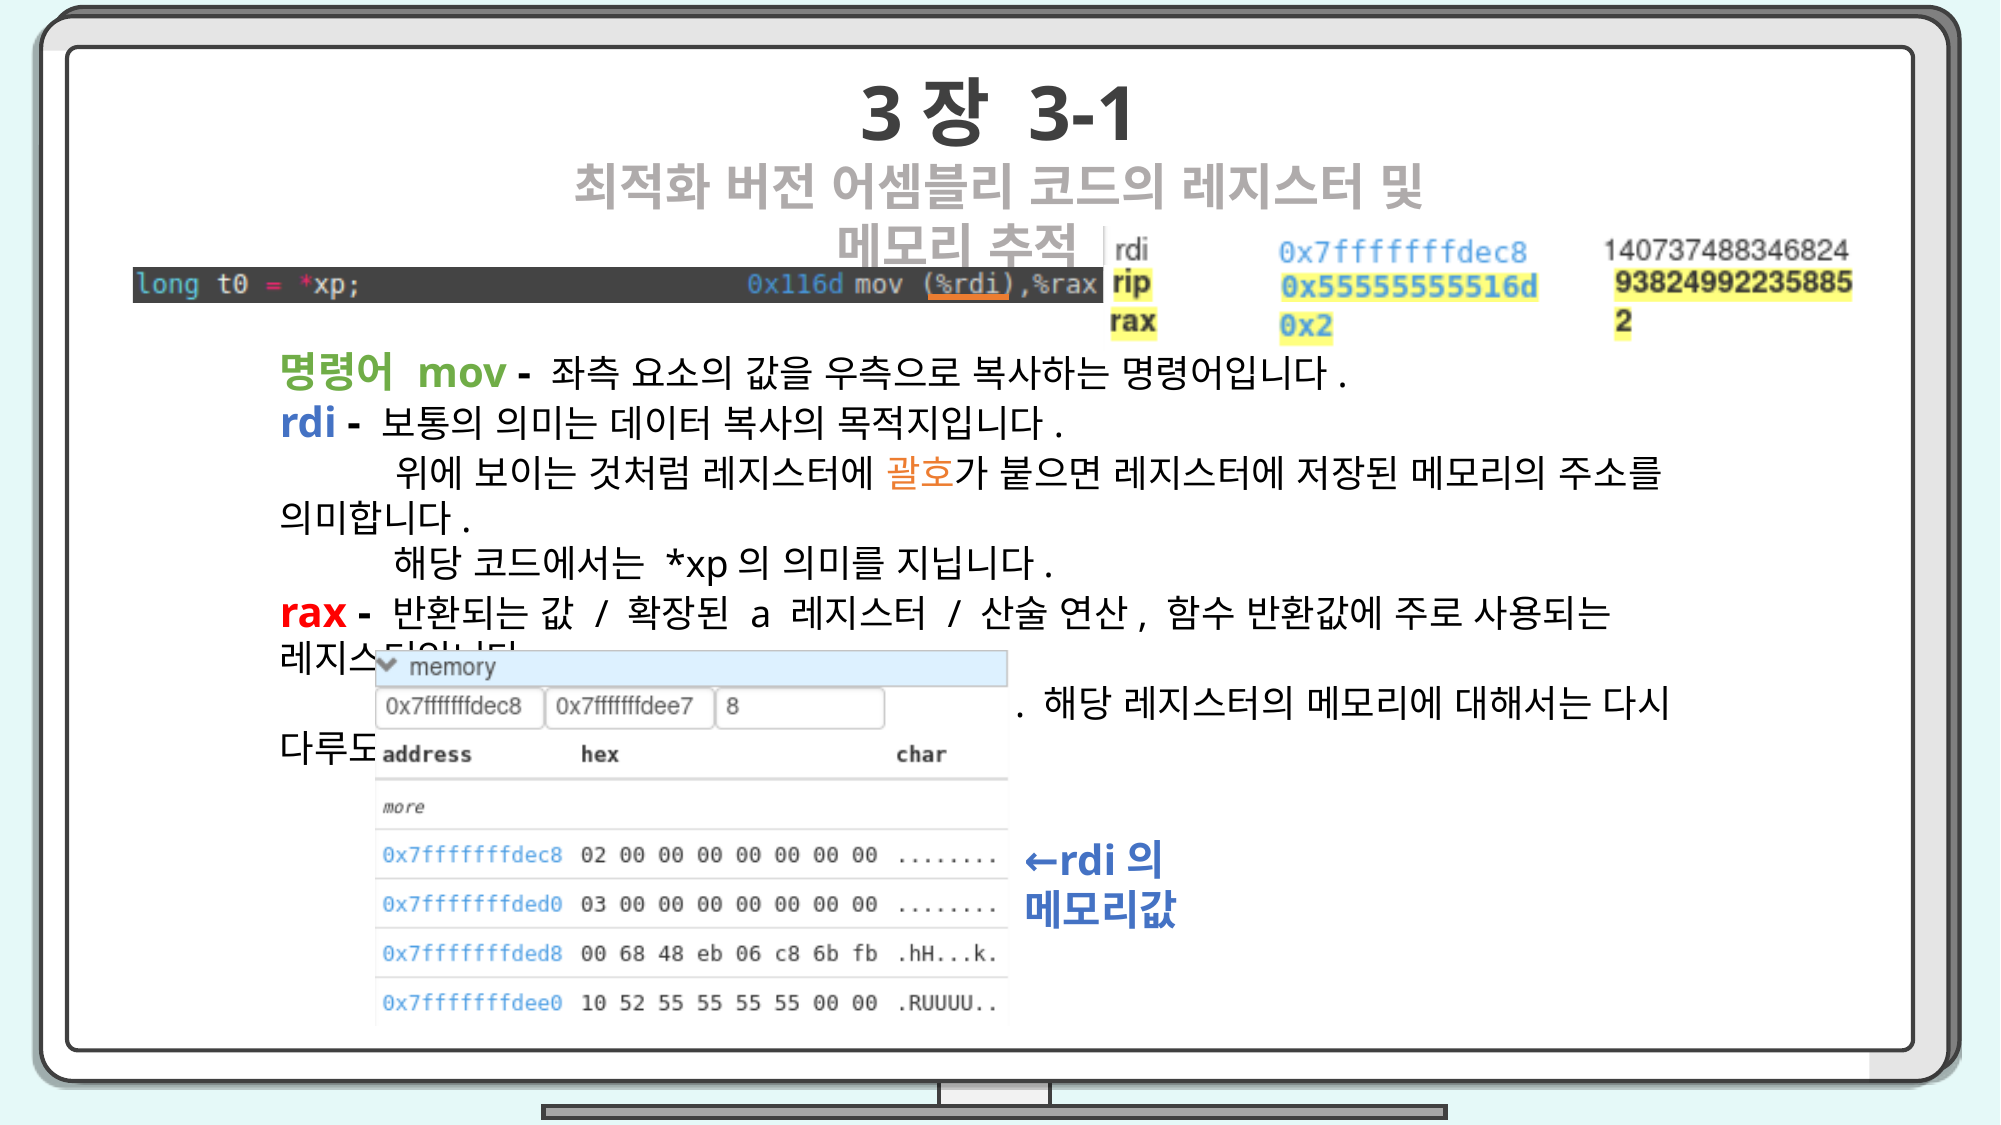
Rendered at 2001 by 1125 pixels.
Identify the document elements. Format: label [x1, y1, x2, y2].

picture [132, 226, 1868, 303]
picture [375, 650, 1010, 1026]
picture [1103, 305, 1657, 351]
text_box [40, 6, 1960, 1118]
